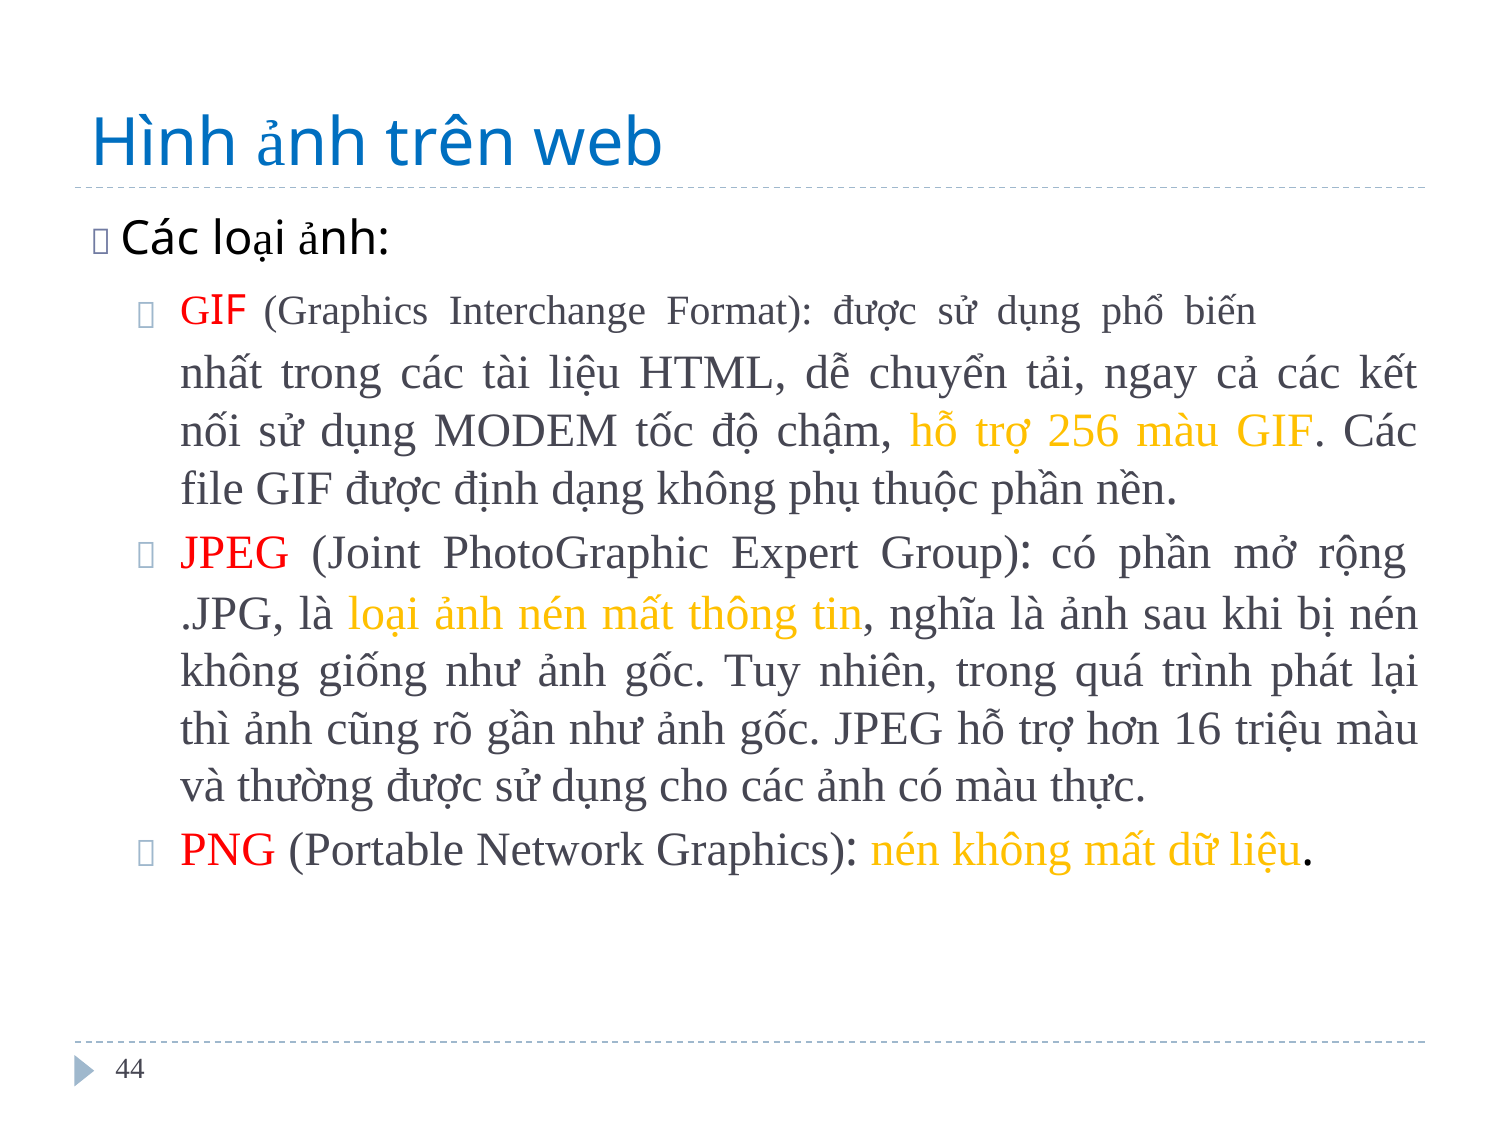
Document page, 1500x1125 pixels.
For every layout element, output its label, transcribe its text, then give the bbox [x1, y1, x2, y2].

text_box GIF (Graphics Interchange Format): được sử dụng phổ biến nhất trong các tài liệu HTML, dễ chuyển tải, ngay cả các kết nối sử dụng MODEM tốc độ chậm, hỗ trợ 256 màu GIF. Các file GIF được định dạng không phụ thuộc phần nền. JPEG (Joint PhotoGraphic Expert Group): có phần mở rộng .JPG, là loại ảnh nén mất thông tin, nghĩa là ảnh sau khi bị nén không giống như ảnh gốc. Tuy nhiên, trong quá trình phát lại thì ảnh cũng rõ gần như ảnh gốc. JPEG hỗ trợ hơn 16 triệu màu và thường được sử dụng cho các ảnh có màu thực. PNG (Portable Network Graphics): nén không mất dữ liệu. [177, 288, 1419, 879]
text_box [74, 1019, 1425, 1045]
text_box 44 [113, 1052, 152, 1087]
text_box  [132, 537, 162, 579]
text_box  Các loại ảnh: [87, 213, 480, 273]
text_box Hình ảnh trên web [87, 107, 707, 164]
text_box  [132, 835, 162, 876]
text_box [74, 164, 1425, 190]
text_box [74, 1055, 95, 1087]
text_box  [132, 296, 162, 338]
